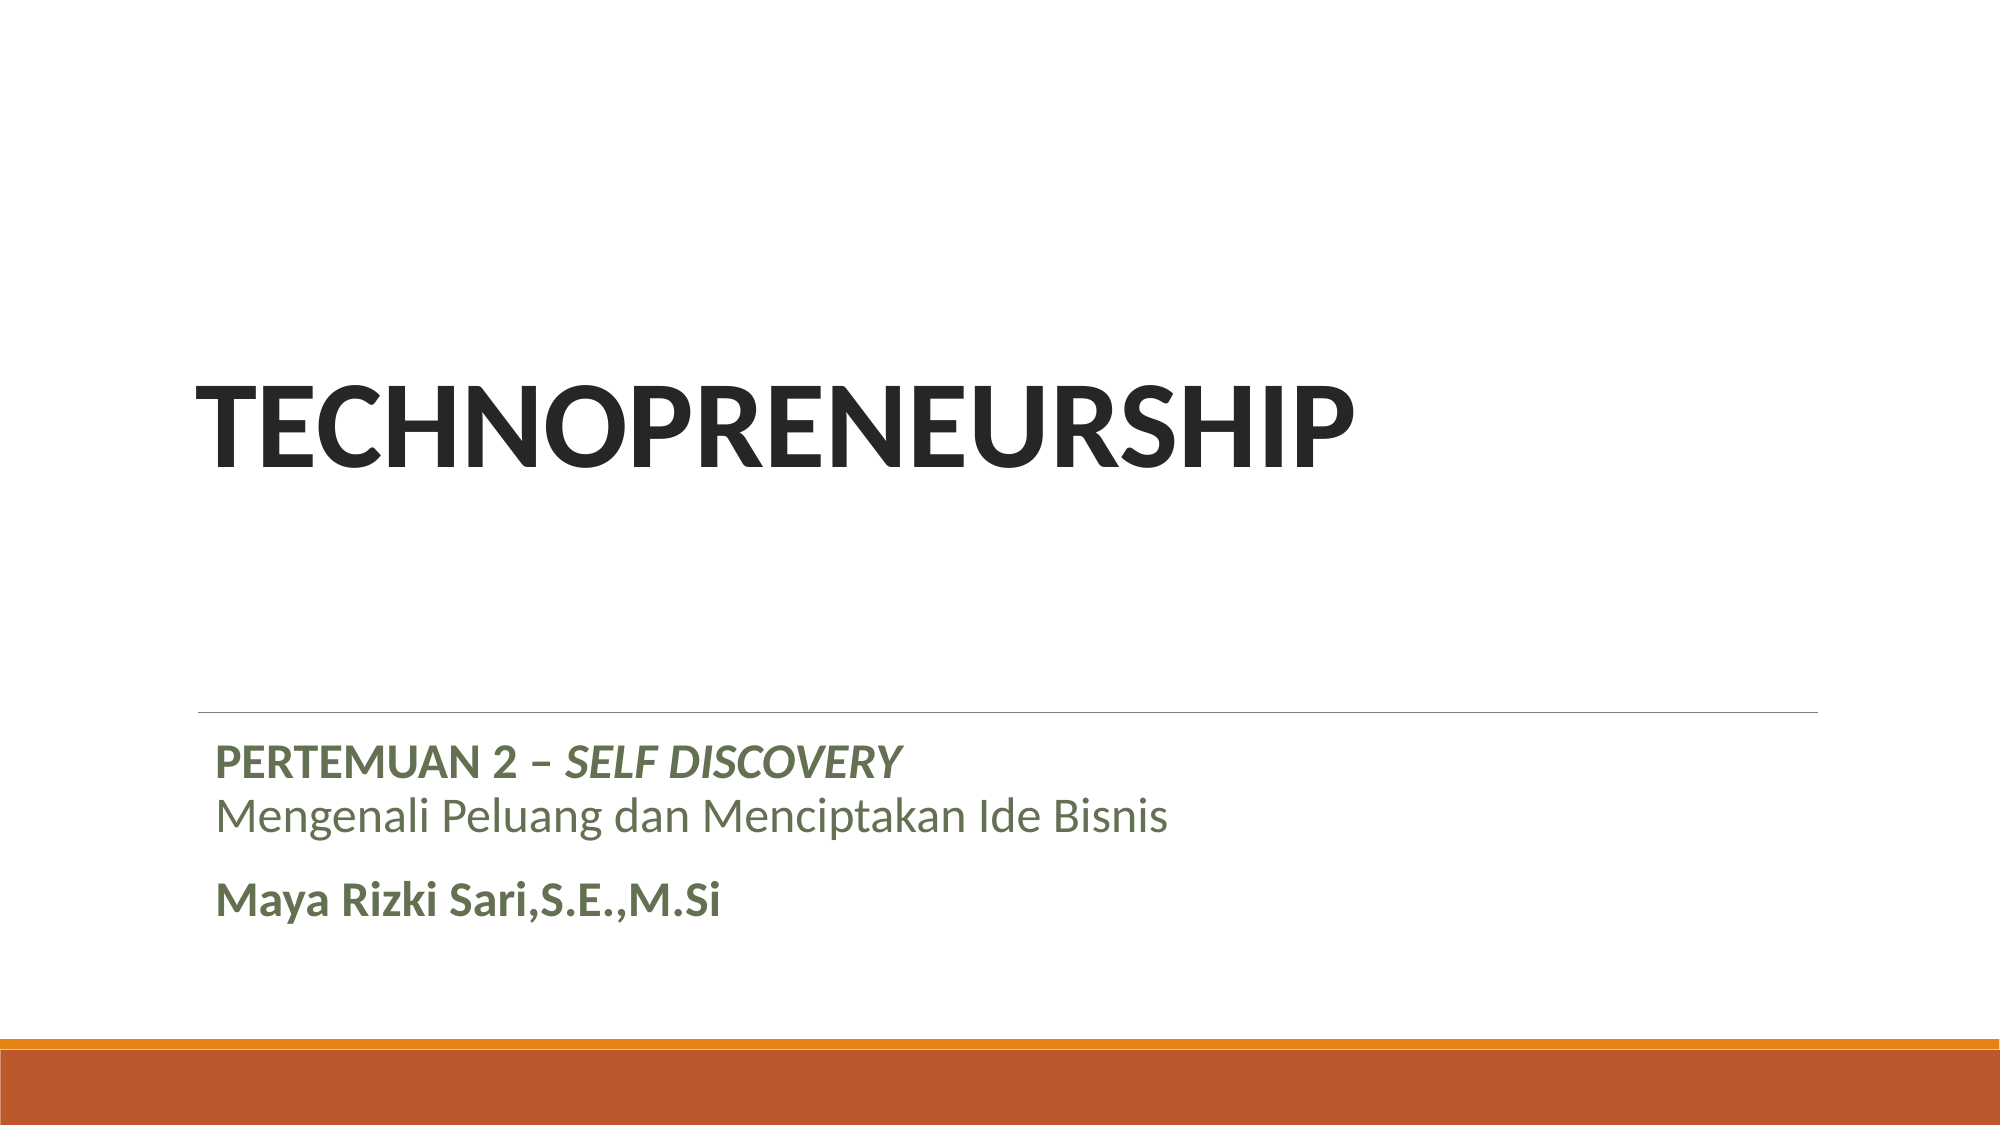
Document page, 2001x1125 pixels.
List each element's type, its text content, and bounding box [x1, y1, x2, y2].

subtitle PERTEMUAN 2 – SELF DISCOVERY Mengenali Peluang dan Menciptakan Ide Bisnis Maya Rizki Sari,S.E.,M.Si [200, 728, 1617, 986]
title TECHNOPRENEURSHIP [180, 124, 1830, 710]
